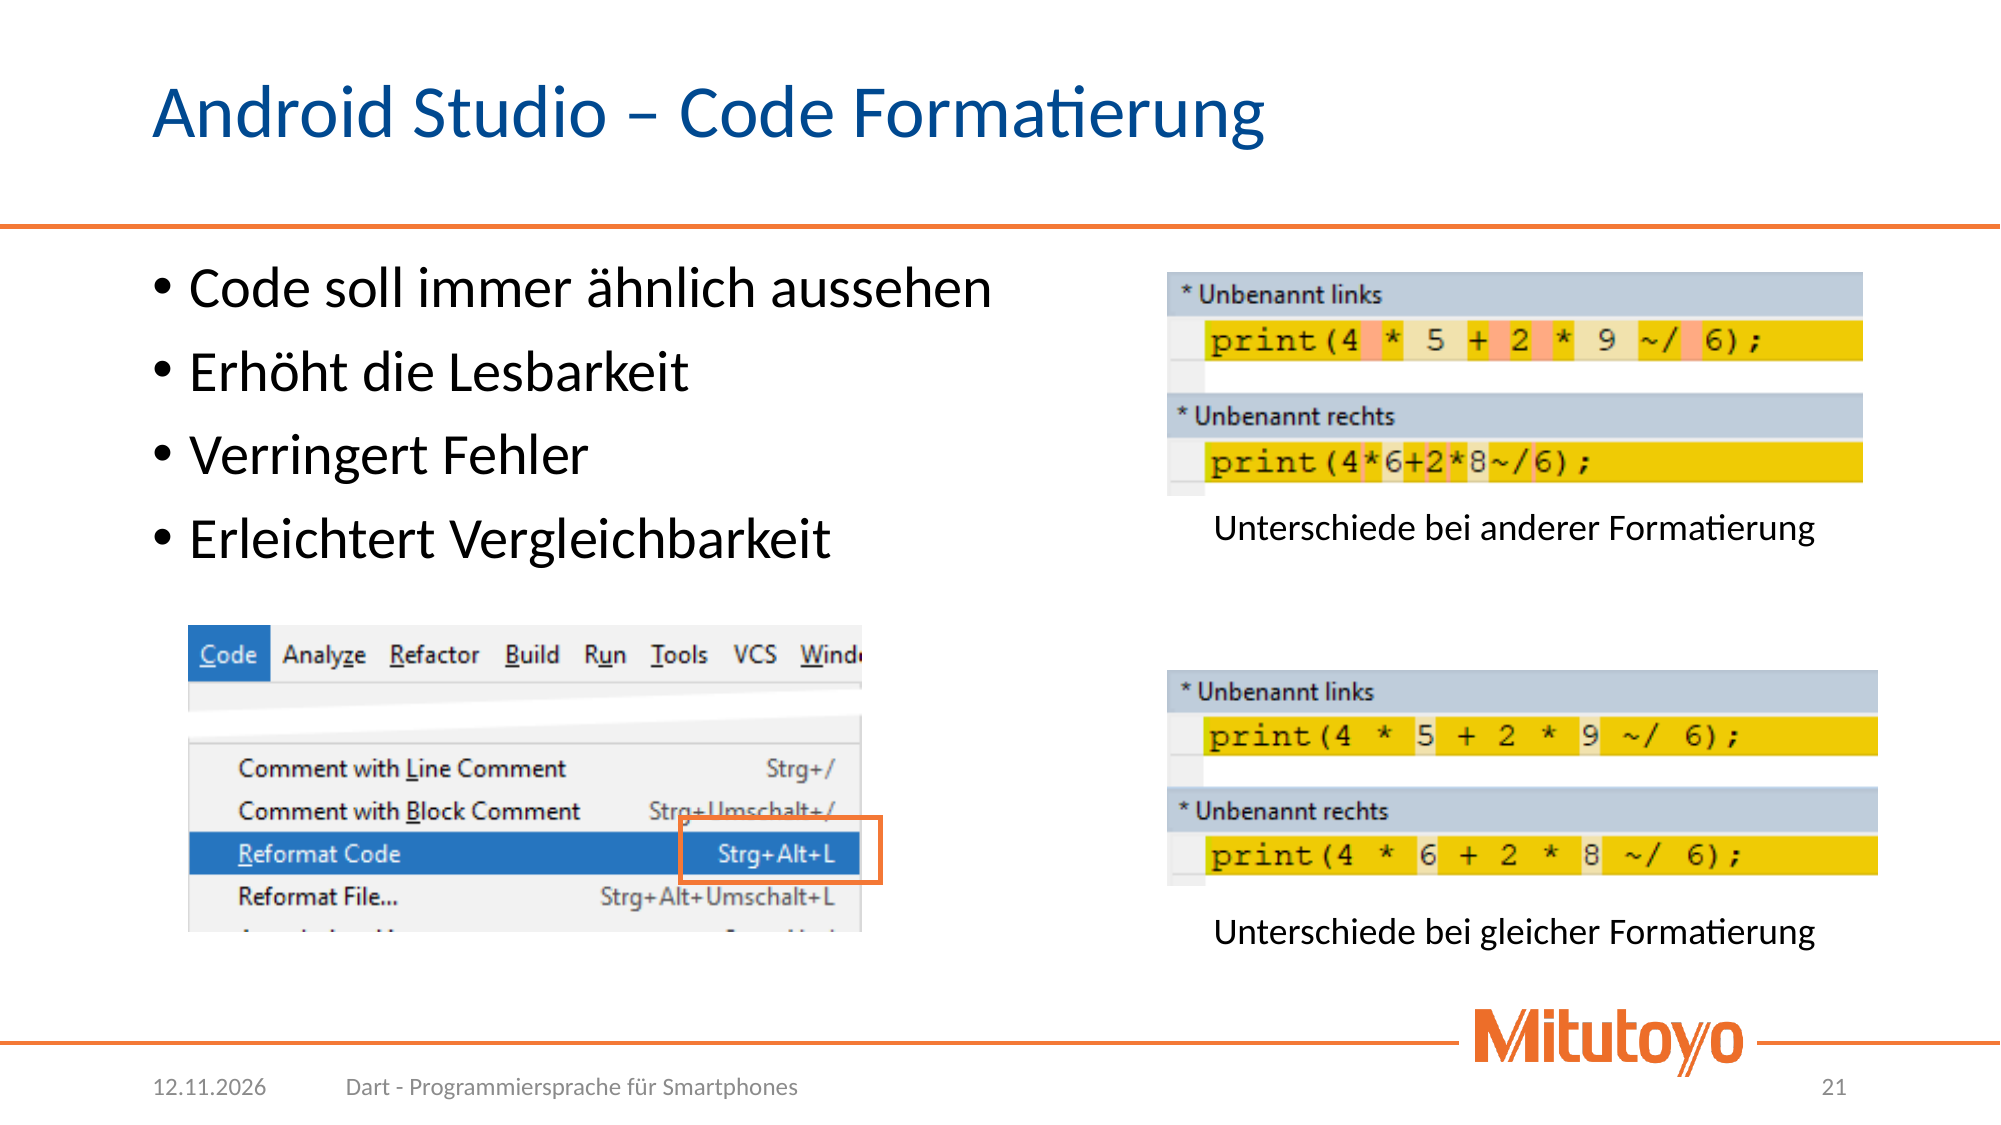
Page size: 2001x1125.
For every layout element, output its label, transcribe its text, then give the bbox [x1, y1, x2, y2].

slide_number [137, 1055, 313, 1116]
footer Dart - Programmiersprache für Smartphones [330, 1055, 1721, 1116]
picture [1475, 1012, 1744, 1077]
text_box Unterschiede bei gleicher Formatierung [1198, 899, 1832, 960]
slide_number 21 [1743, 1055, 1863, 1116]
list Code soll immer ähnlich aussehen Erhöht die Lesbarkeit Verringert Fehler Erleichtert Vergleichbarkeit [137, 249, 1863, 1012]
picture [187, 625, 862, 932]
title Android Studio – Code Formatierung [137, 24, 1863, 203]
text_box Unterschiede bei anderer Formatierung [1198, 496, 1832, 556]
picture [1167, 272, 1863, 496]
text_box [862, 817, 882, 883]
picture [1167, 670, 1878, 886]
